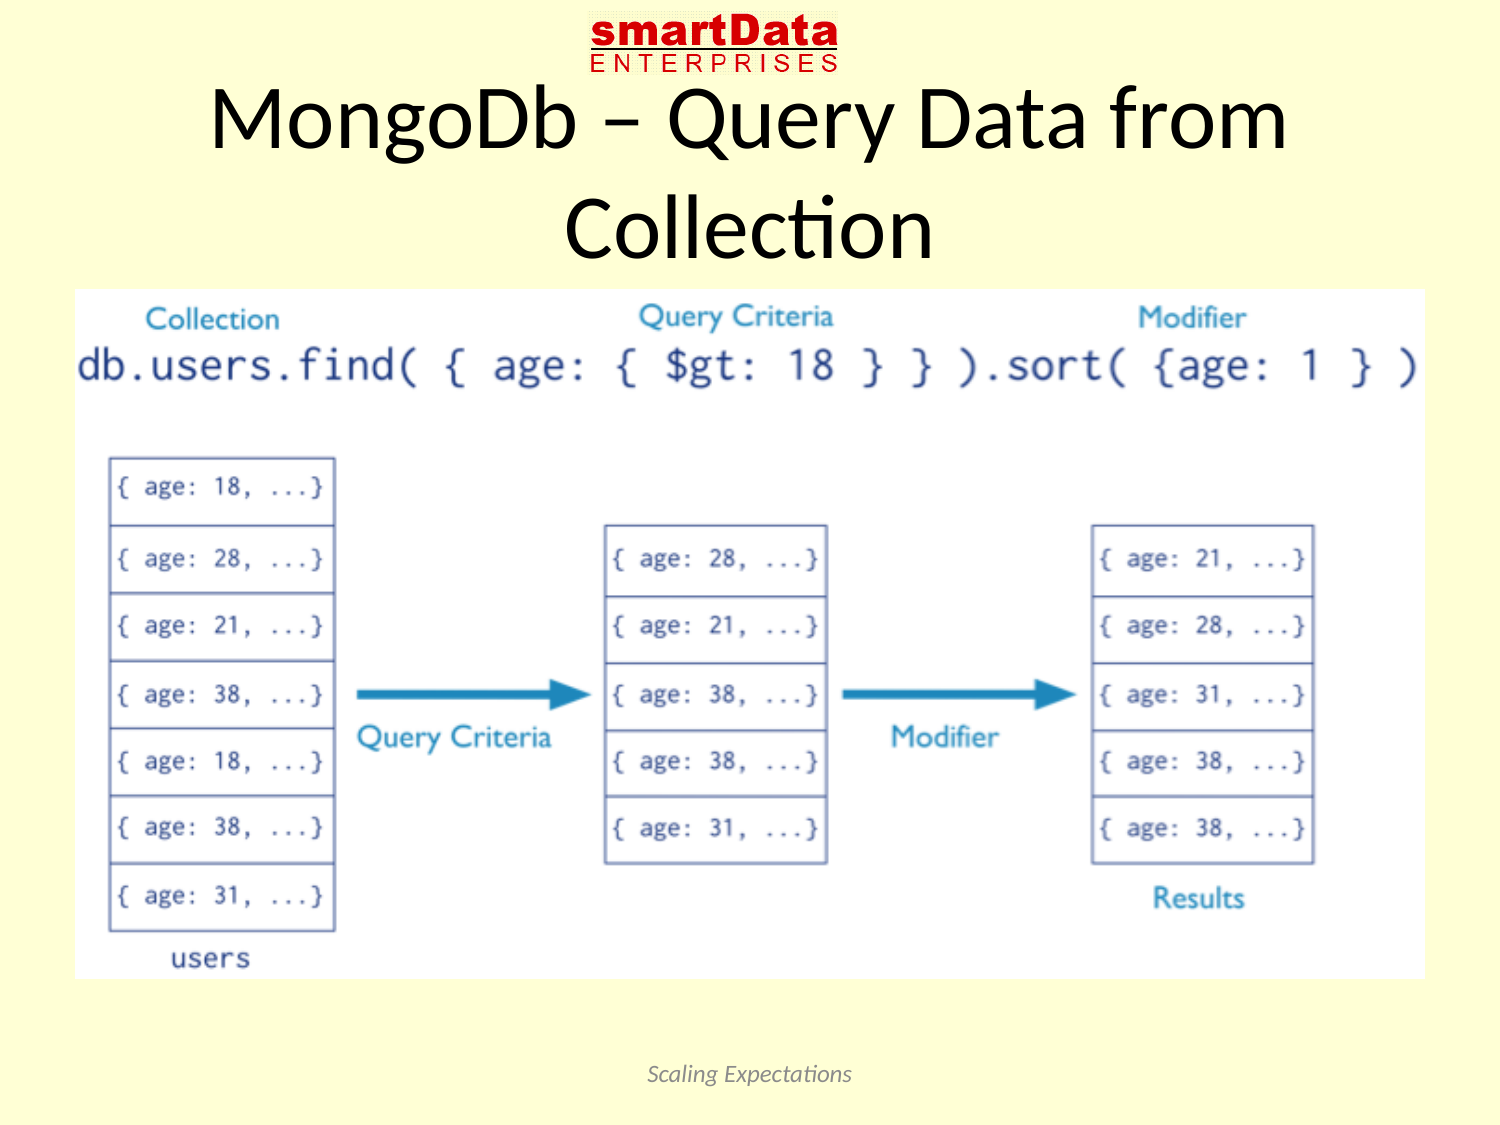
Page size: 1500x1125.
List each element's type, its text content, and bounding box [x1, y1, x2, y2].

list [74, 262, 1426, 1006]
picture [586, 11, 838, 76]
footer Scaling Expectations [512, 1042, 988, 1103]
title MongoDb – Query Data from Collection [75, 72, 1425, 261]
